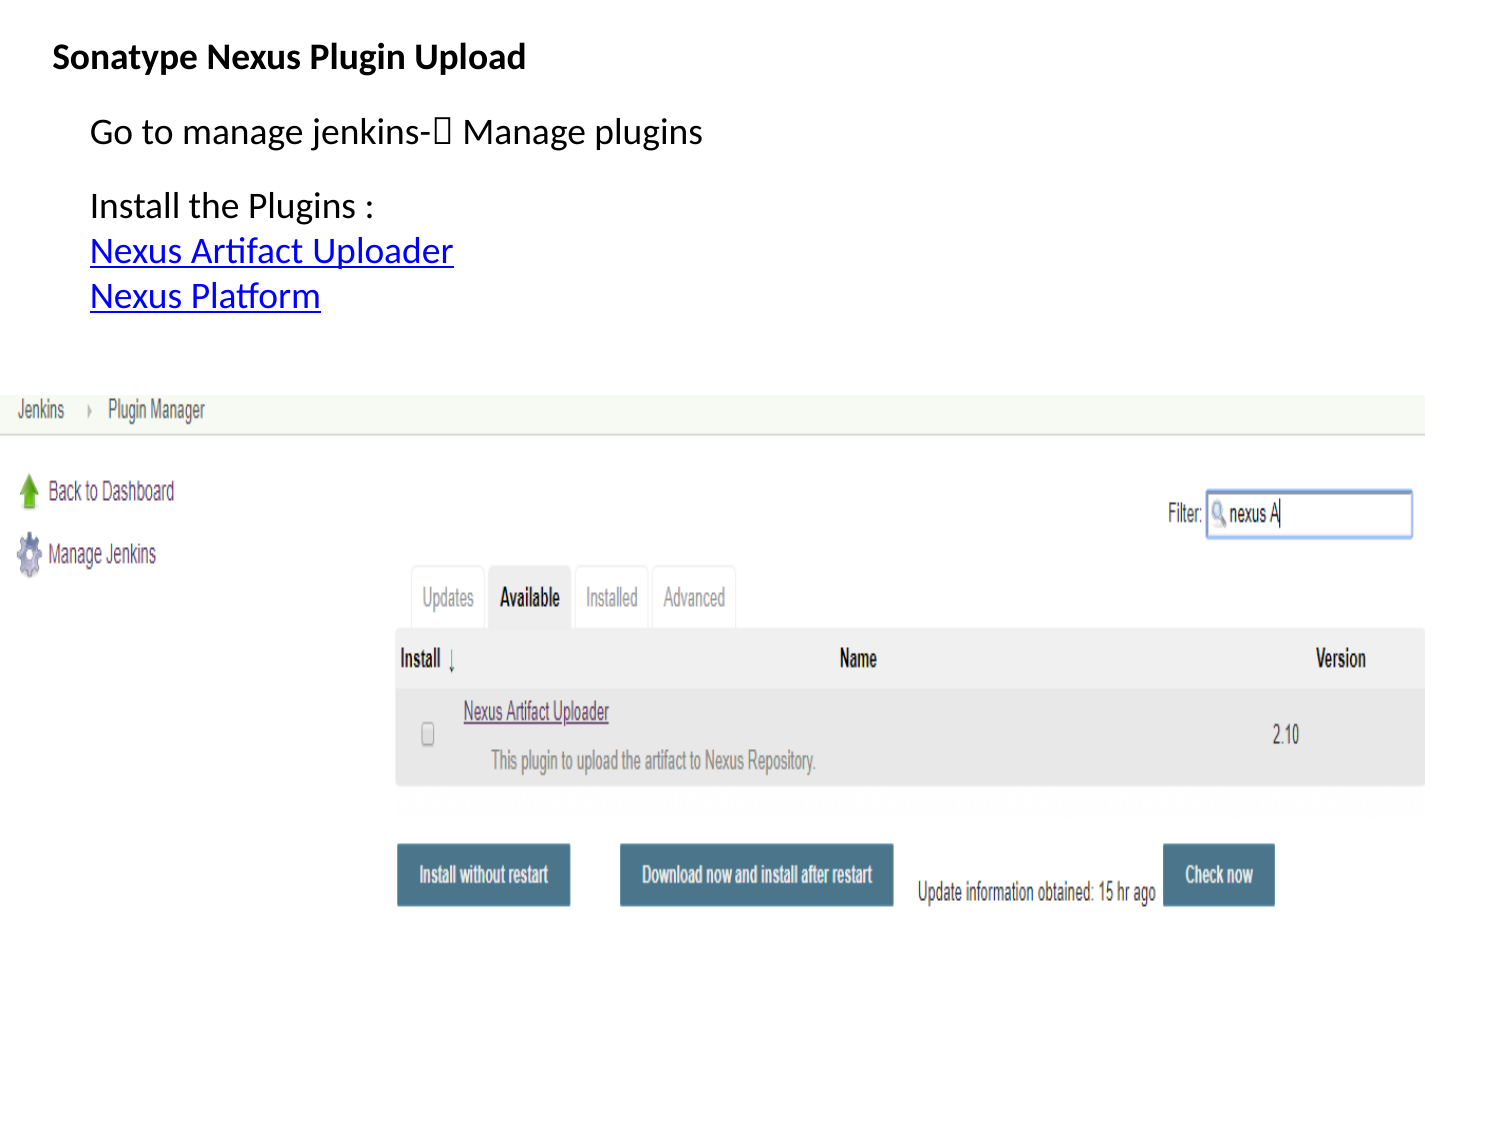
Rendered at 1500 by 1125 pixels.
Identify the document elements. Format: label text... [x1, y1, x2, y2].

text_box Sonatype Nexus Plugin Upload [37, 24, 1375, 85]
picture [0, 395, 1426, 951]
text_box Install the Plugins : Nexus Artifact Uploader Nexus Platform [74, 173, 1413, 393]
text_box Go to manage jenkins- Manage plugins [74, 99, 1413, 160]
